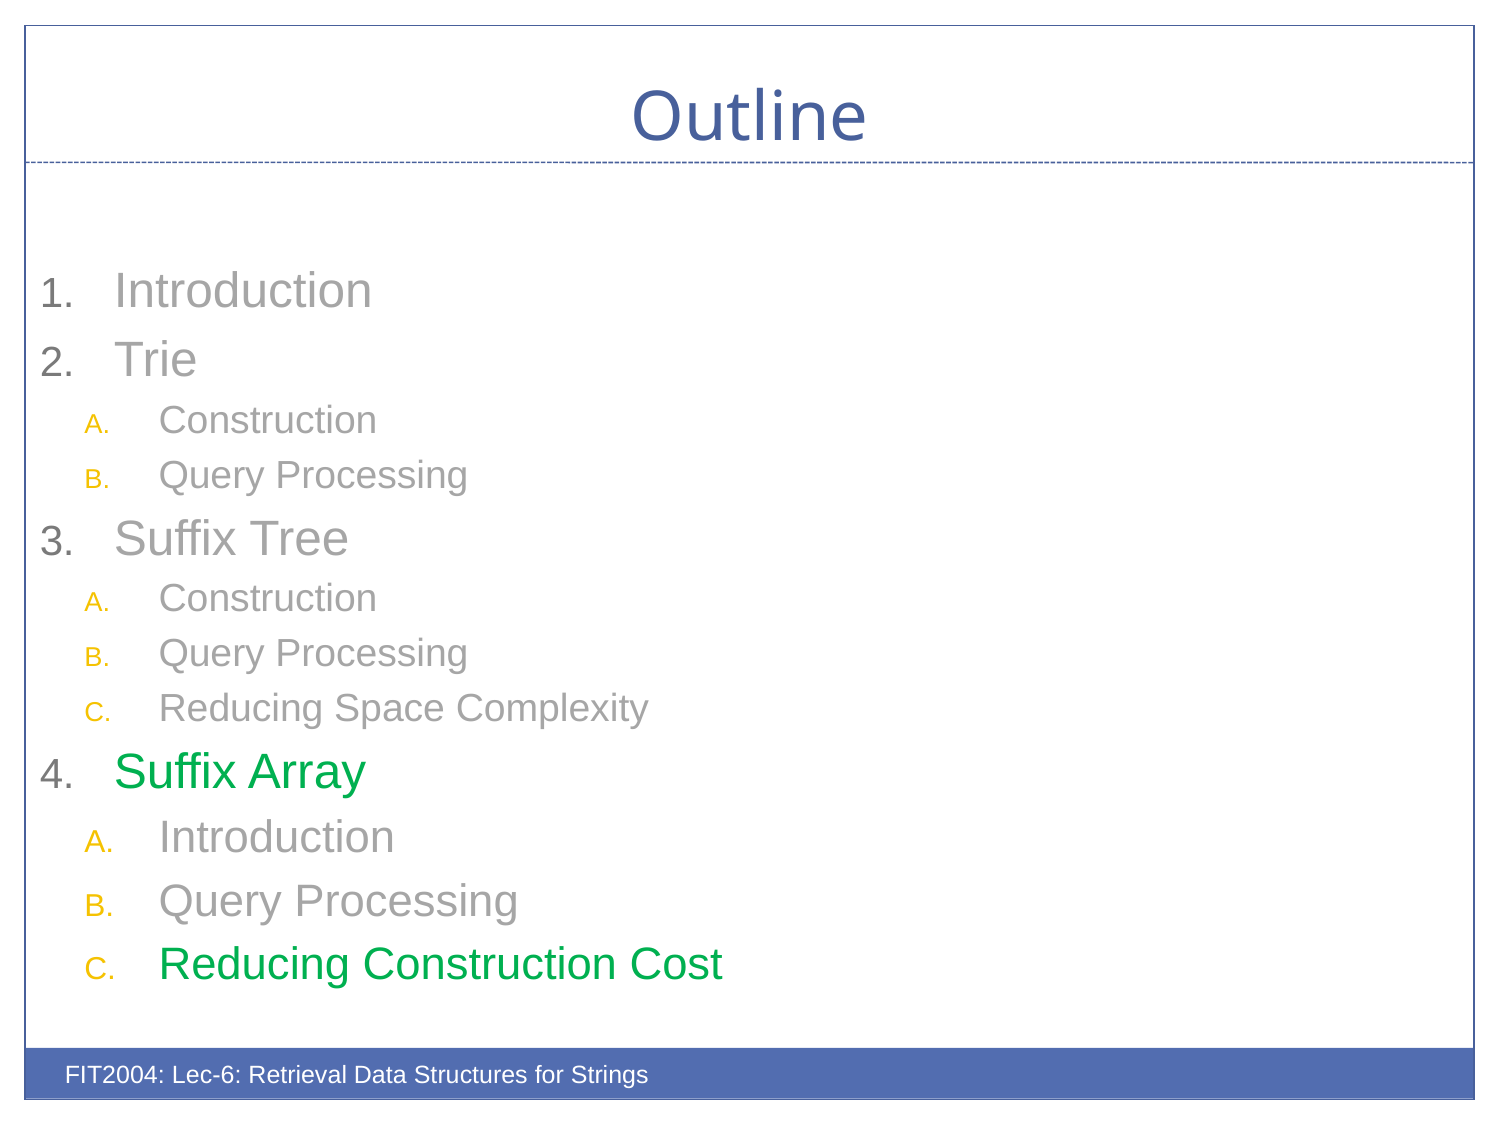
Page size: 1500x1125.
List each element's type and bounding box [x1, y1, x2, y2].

list [24, 250, 1475, 1001]
footer [50, 1051, 800, 1112]
title [49, 37, 1450, 162]
